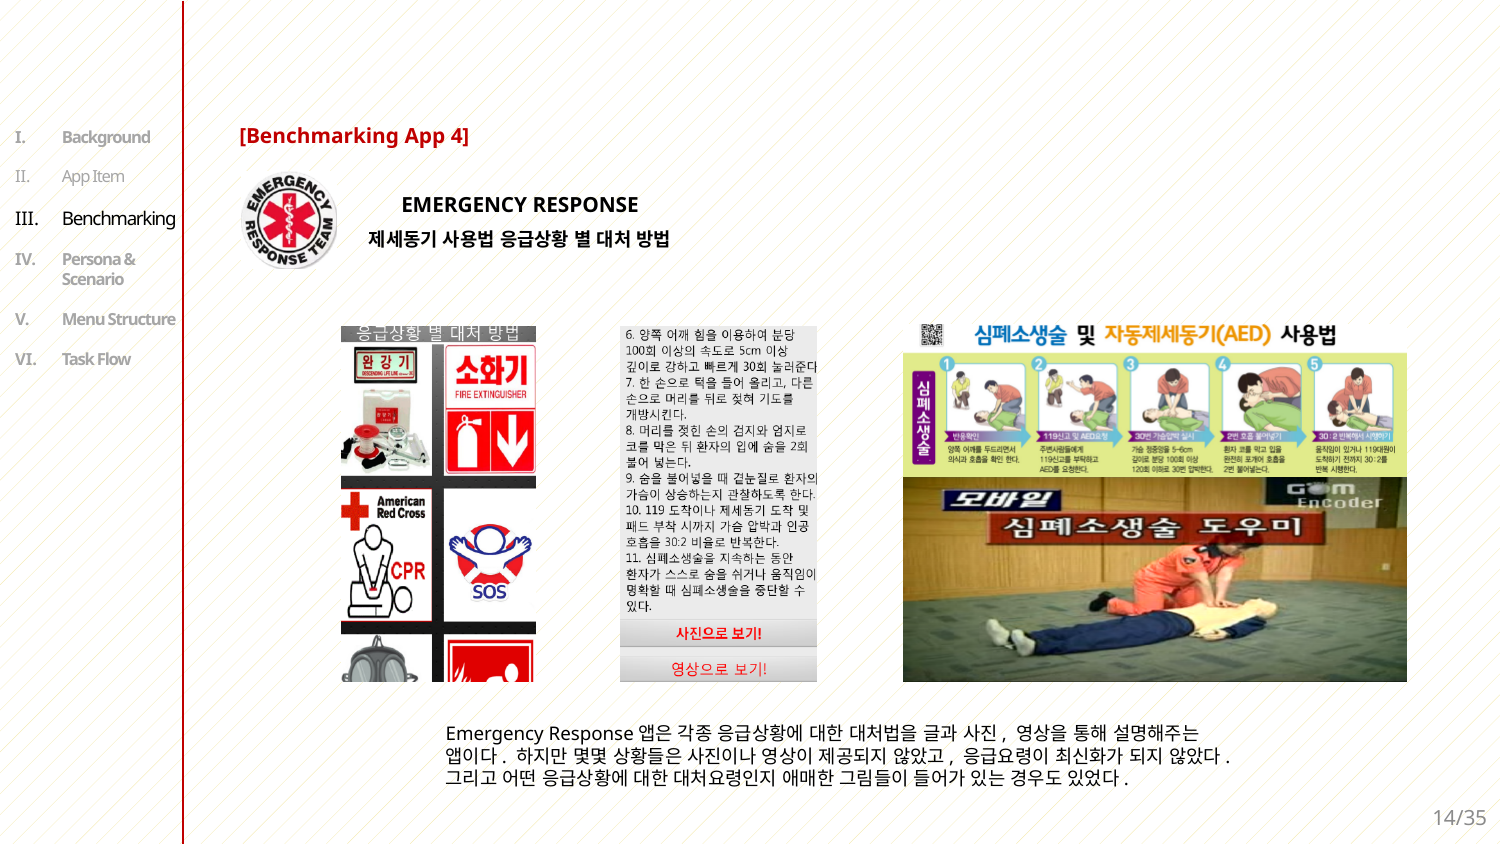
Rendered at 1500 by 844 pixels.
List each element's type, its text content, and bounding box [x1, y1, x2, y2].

picture [903, 323, 1407, 682]
text_box EMERGENCY RESPONSE 제세동기 사용법 응급상황 별 대처 방법 [342, 183, 703, 258]
text_box [Benchmarking App 4] [224, 114, 697, 155]
text_box Emergency Response앱은 각종 응급상황에 대한 대처법을 글과 사진, 영상을 통해 설명해주는 앱이다. 하지만 몇몇 상황들은 사진이나 영상이 제공되지 않았고, 응급요령이 최신화가 되지 않았다. 그리고 어떤 응급상황에 대한 대처요령인지 애매한 그림들이 들어가 있는 경우도 있었다. [430, 714, 1257, 797]
text_box Background App Item Benchmarking Persona & Scenario Menu Structure Task Flow [0, 118, 176, 586]
picture [619, 326, 817, 682]
picture [241, 171, 337, 269]
slide_number 13/35 [1152, 796, 1500, 842]
text_box Background App Item Benchmarking Persona & Scenario Menu Structure Task Flow [189, 118, 195, 586]
picture [340, 326, 537, 682]
